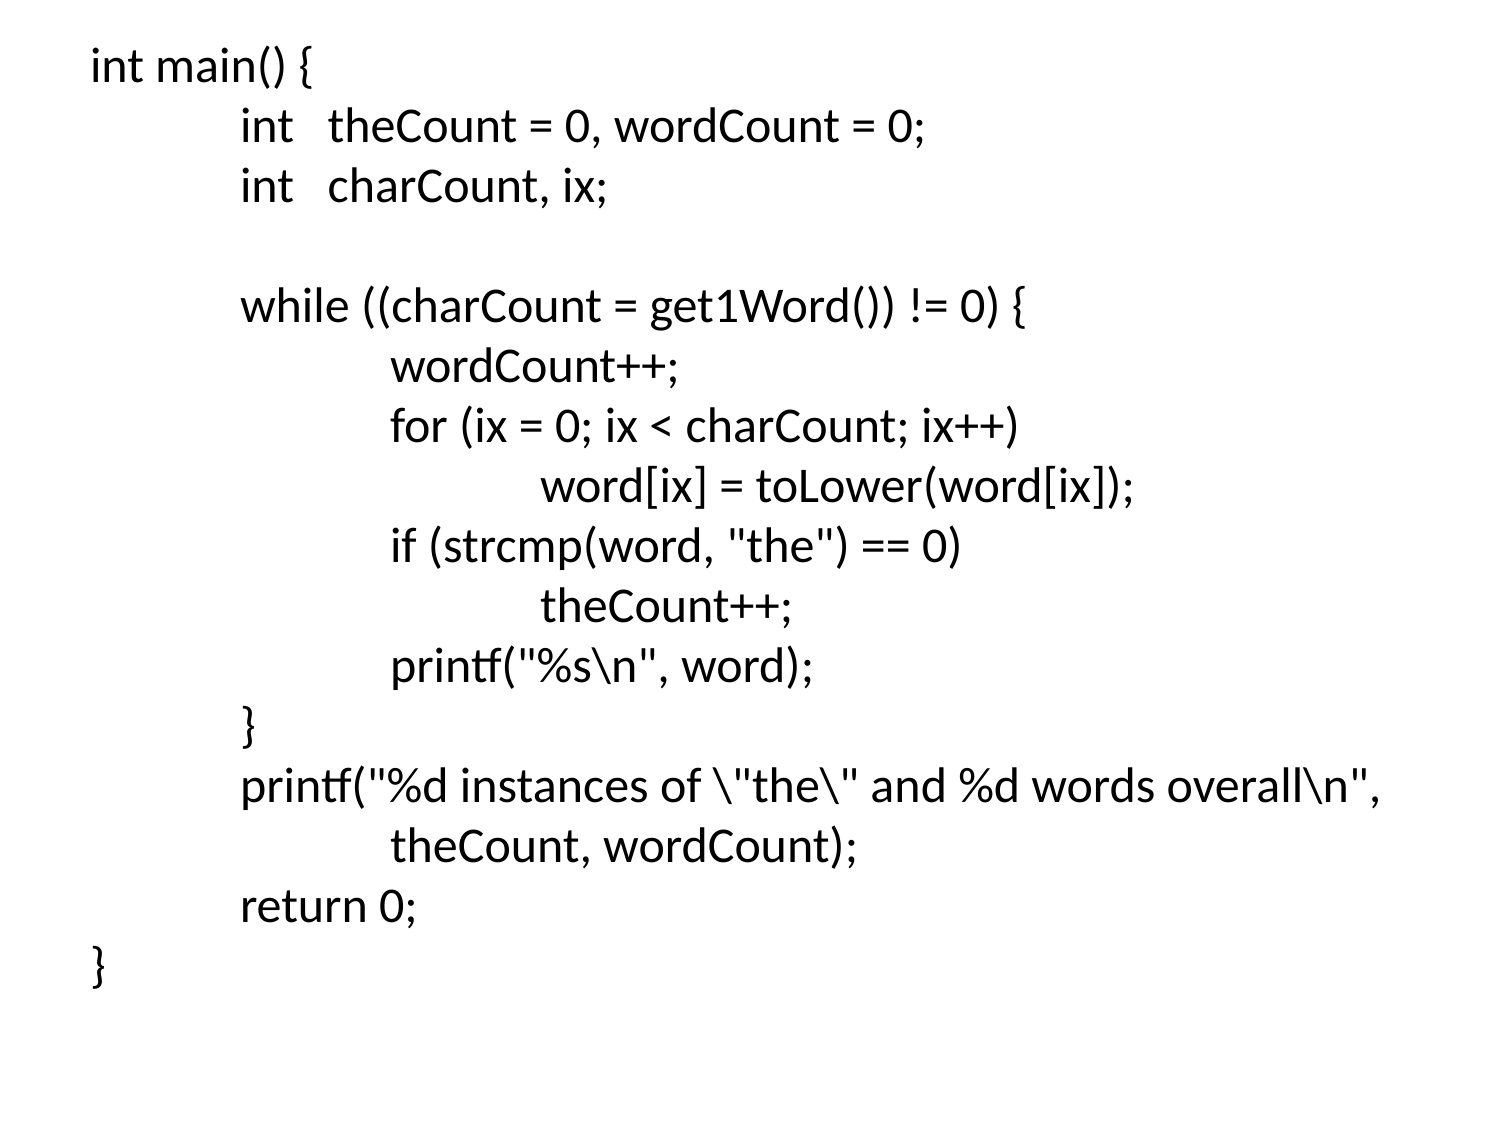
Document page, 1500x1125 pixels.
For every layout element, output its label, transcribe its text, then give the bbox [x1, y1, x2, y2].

list int main() { int theCount = 0, wordCount = 0; int charCount, ix; while ((charCount = get1Word()) != 0) { wordCount++; for (ix = 0; ix < charCount; ix++) word[ix] = toLower(word[ix]); if (strcmp(word, "the") == 0) theCount++; printf("%s\n", word); } printf("%d instances of \"the\" and %d words overall\n", theCount, wordCount); return 0; } [75, 24, 1450, 1100]
